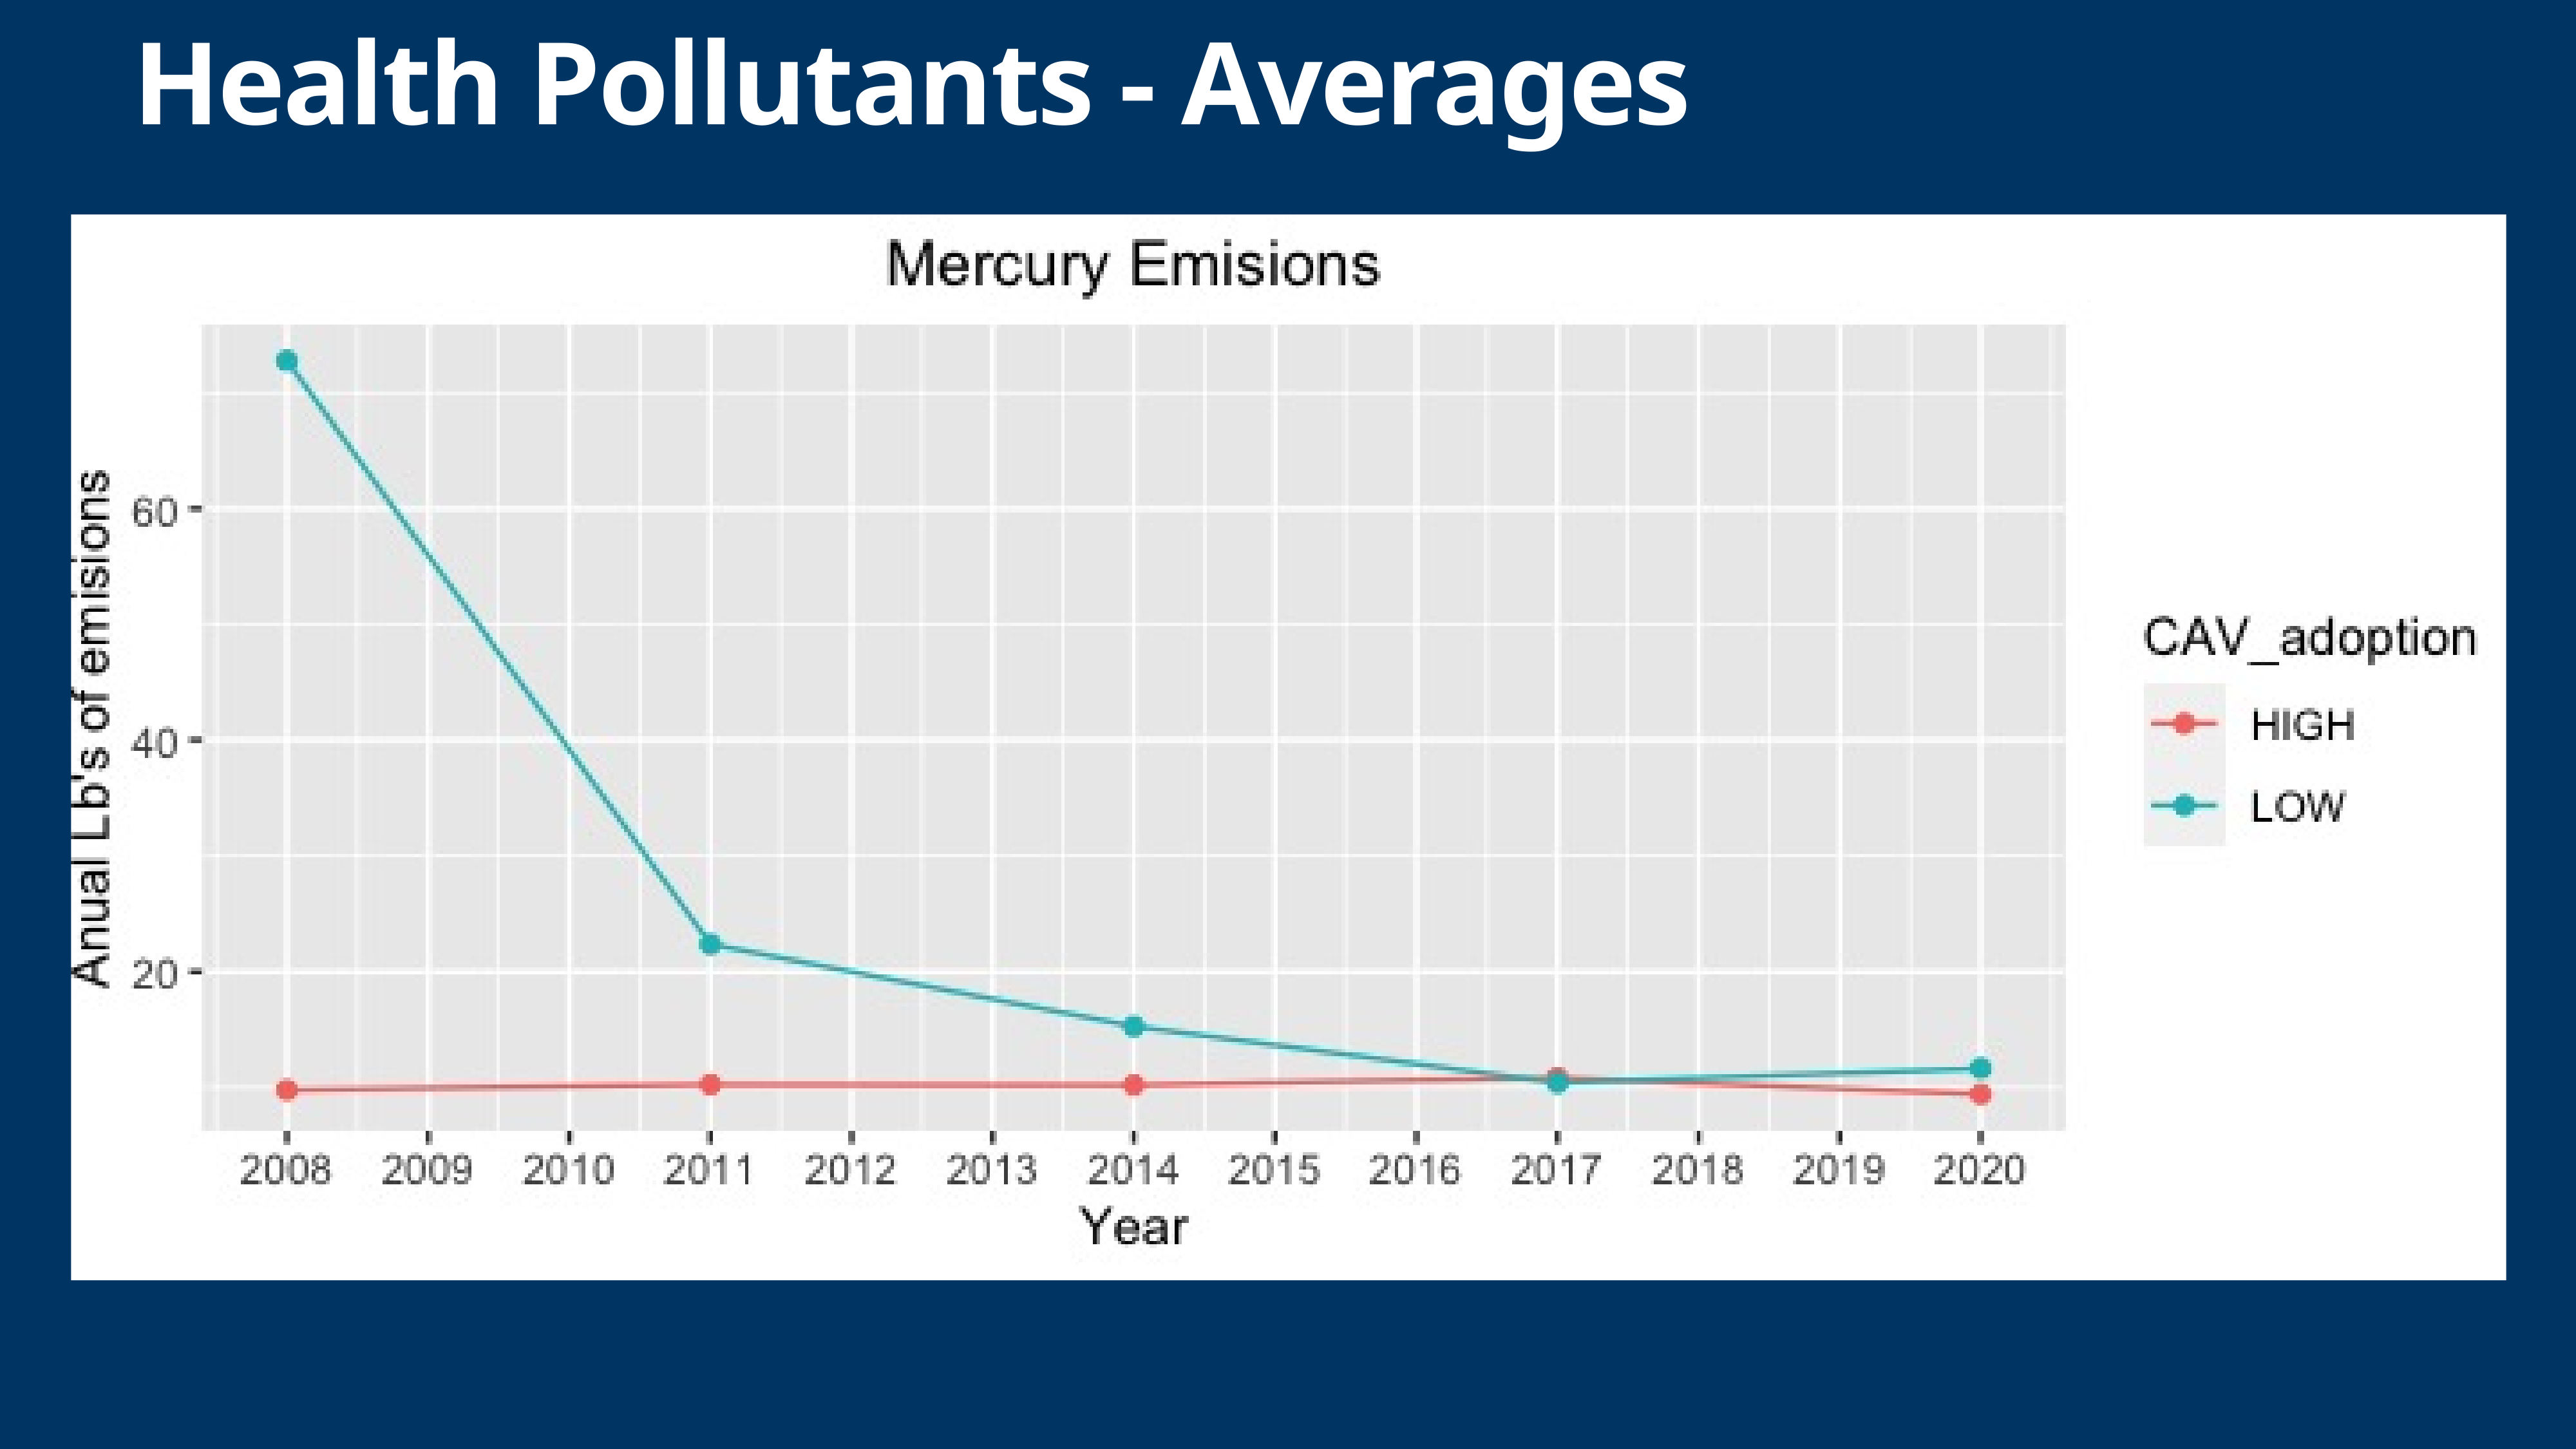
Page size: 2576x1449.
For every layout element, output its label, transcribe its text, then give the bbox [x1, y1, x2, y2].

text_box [71, 214, 2506, 1352]
text_box Health Pollutants - Averages [127, 32, 2449, 184]
